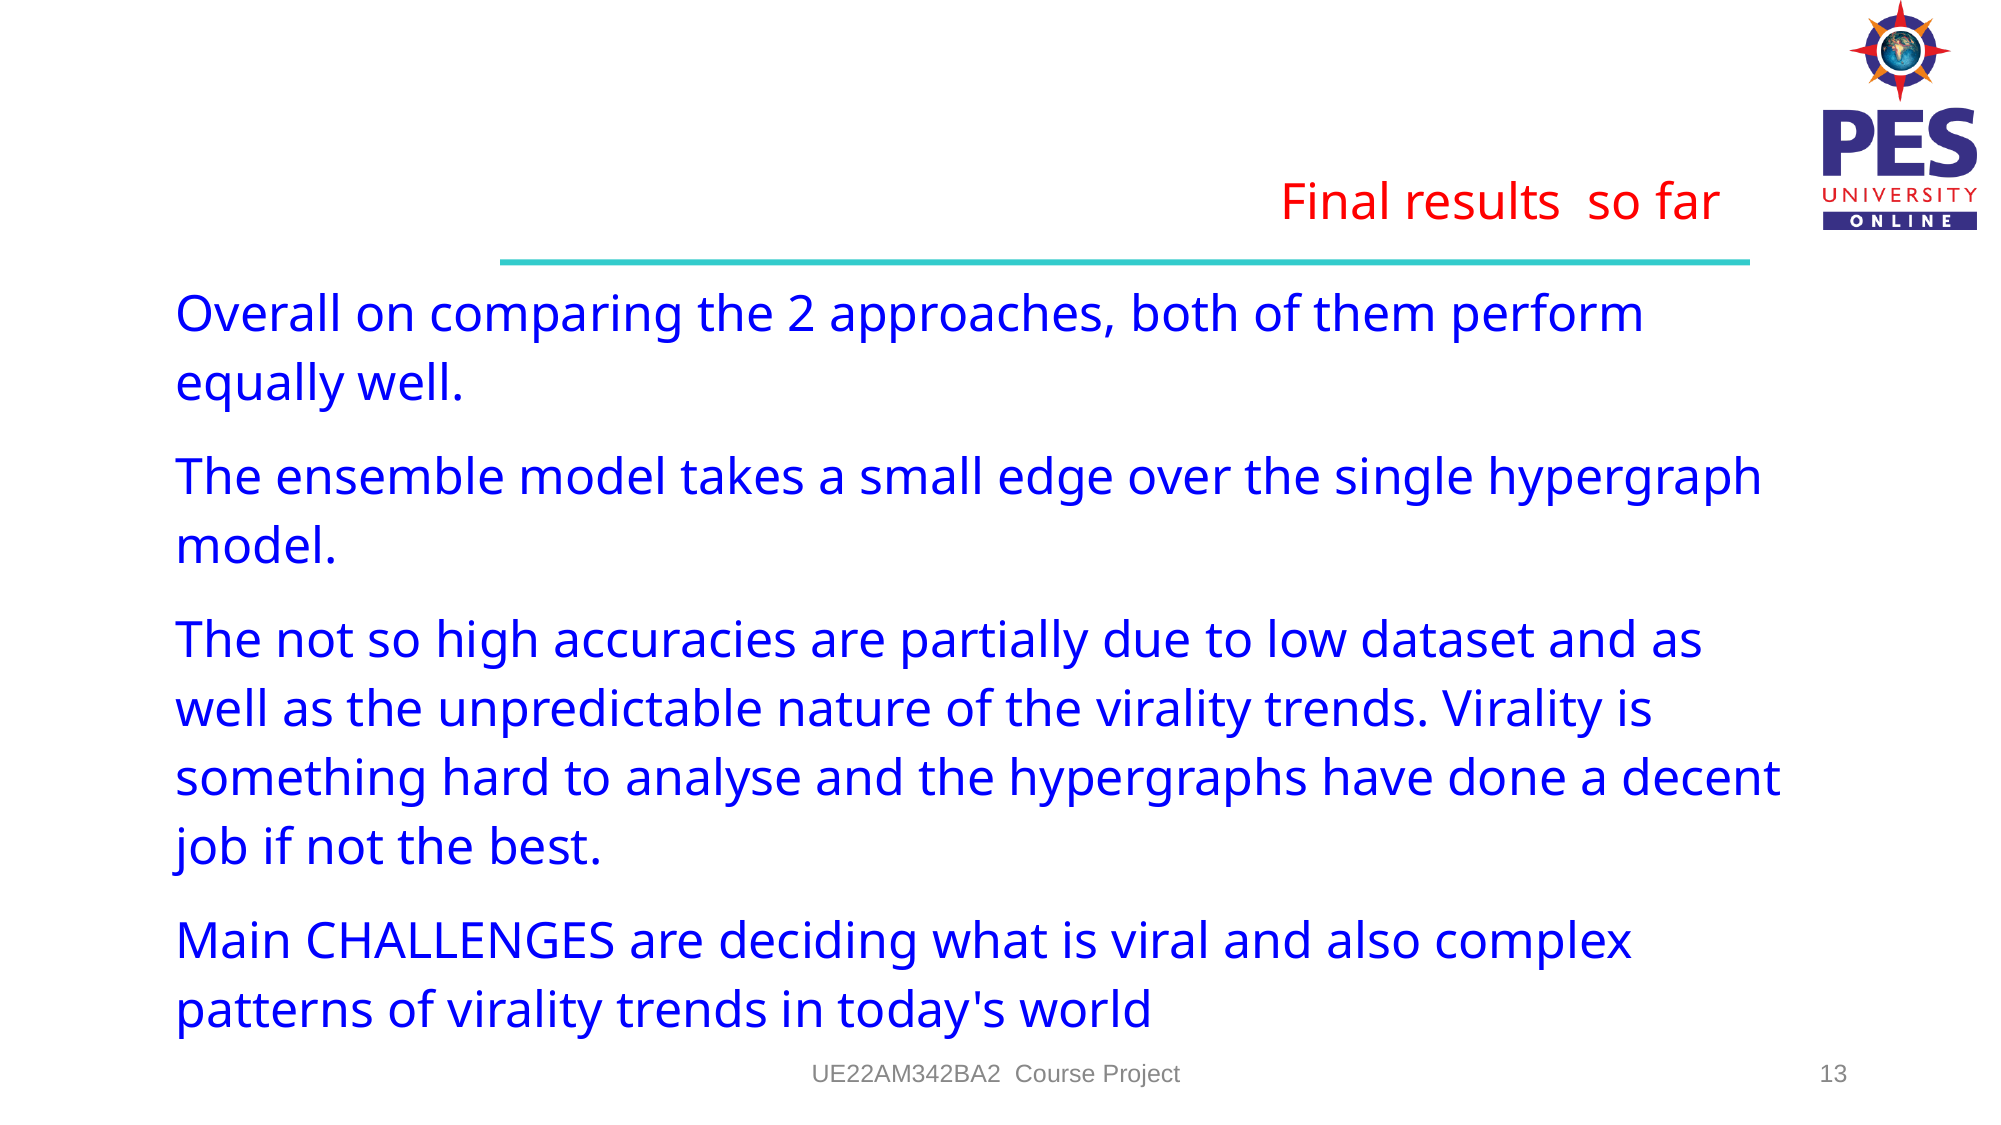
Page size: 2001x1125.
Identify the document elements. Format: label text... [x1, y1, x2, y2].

footer UE22AM342BA2 Course Project [662, 1042, 1338, 1103]
slide_number ‹#› [1412, 1042, 1863, 1103]
text_box Overall on comparing the 2 approaches, both of them perform equally well. The ensemble model takes a small edge over the single hypergraph model. The not so high accuracies are partially due to low dataset and as well as the unpredictable nature of the virality trends. Virality is something hard to analyse and the hypergraphs have done a decent job if not the best. Main CHALLENGES are deciding what is viral and also complex patterns of virality trends in today's world [160, 265, 1813, 964]
text_box [500, 259, 1750, 265]
text_box Final results so far [474, 162, 1763, 238]
picture [1823, 0, 1977, 230]
